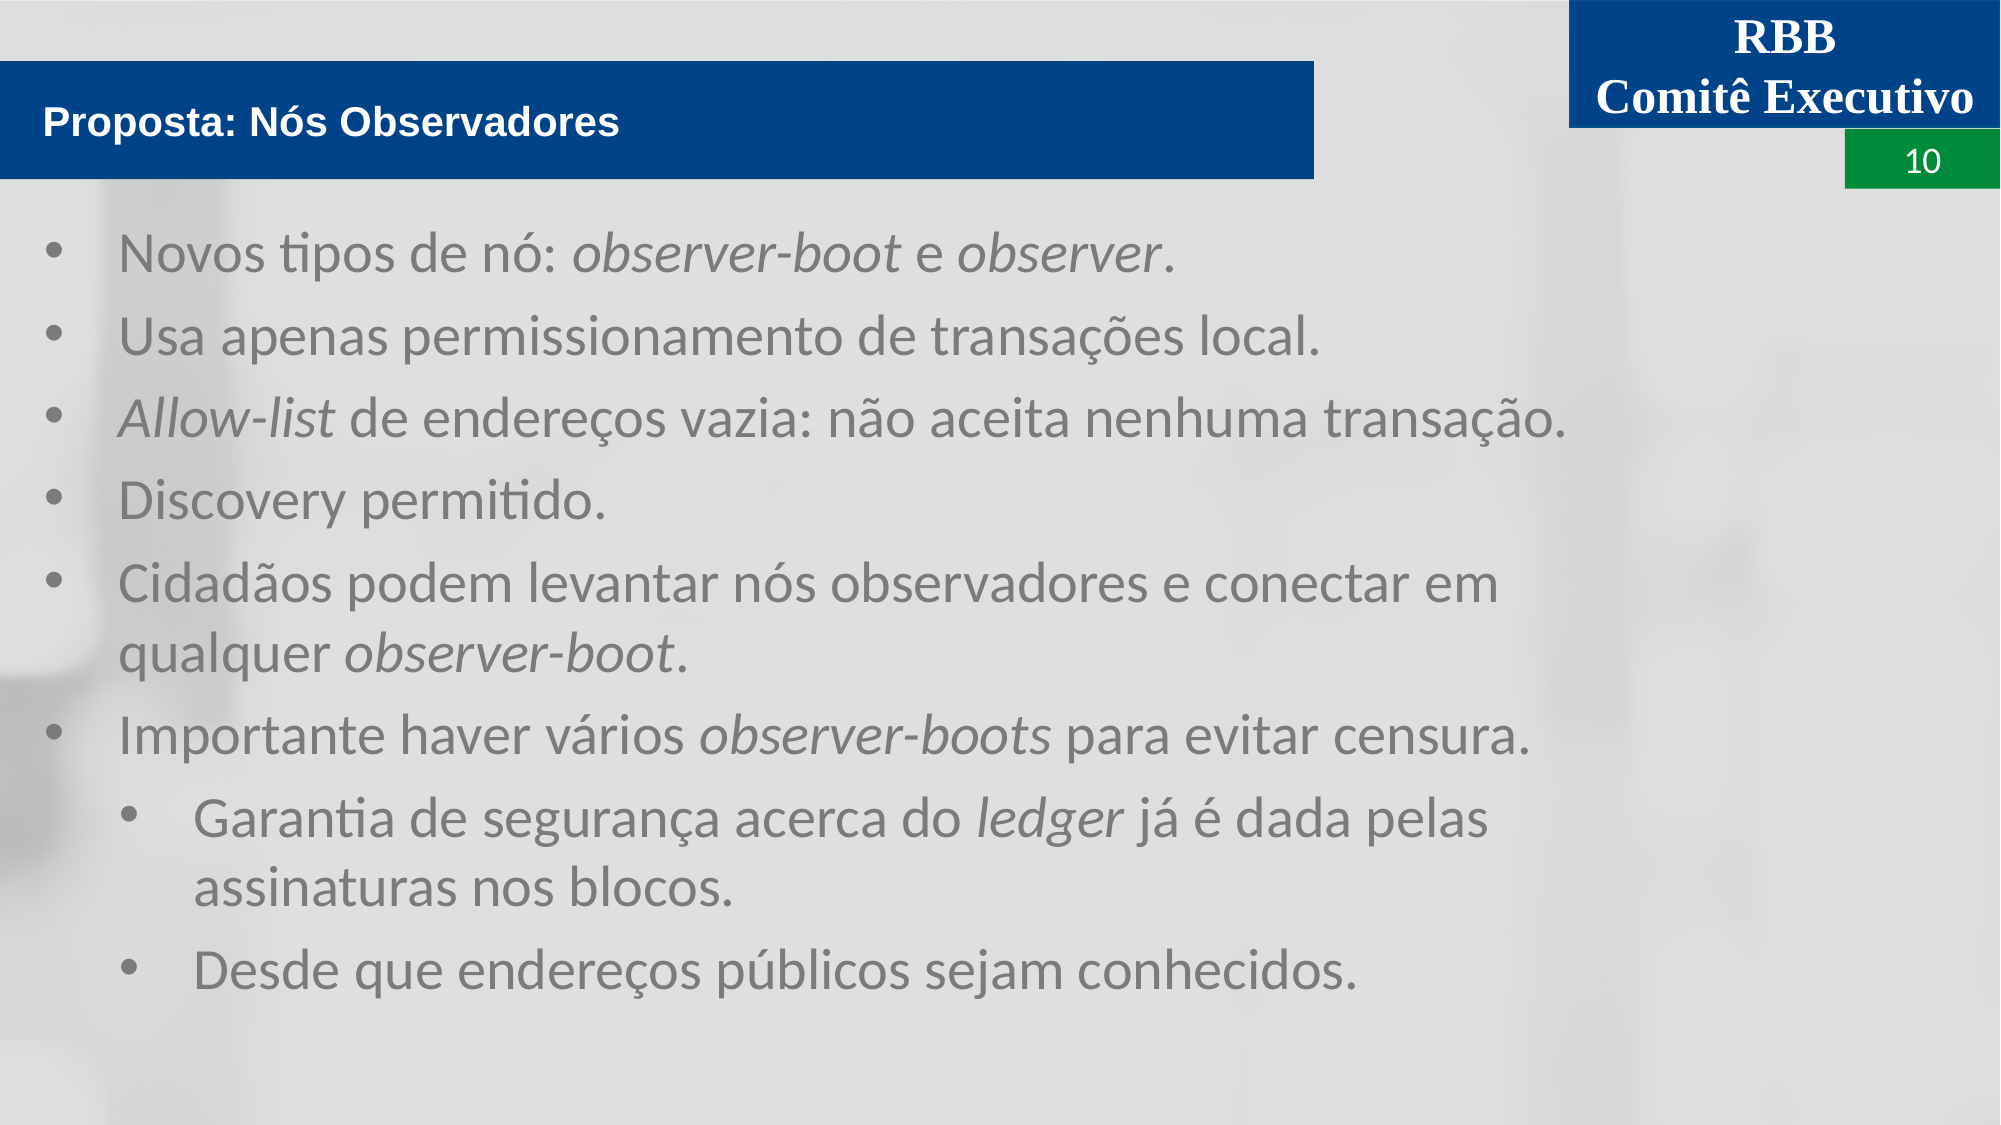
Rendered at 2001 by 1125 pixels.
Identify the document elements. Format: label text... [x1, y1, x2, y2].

text_box Novos tipos de nó: observer-boot e observer. Usa apenas permissionamento de transações local. Allow-list de endereços vazia: não aceita nenhuma transação. Discovery permitido. Cidadãos podem levantar nós observadores e conectar em qualquer observer-boot. Importante haver vários observer-boots para evitar censura. Garantia de segurança acerca do ledger já é dada pelas assinaturas nos blocos. Desde que endereços públicos sejam conhecidos. [29, 207, 1714, 1099]
text_box [0, 60, 1315, 180]
text_box Proposta: Nós Observadores [31, 89, 633, 151]
